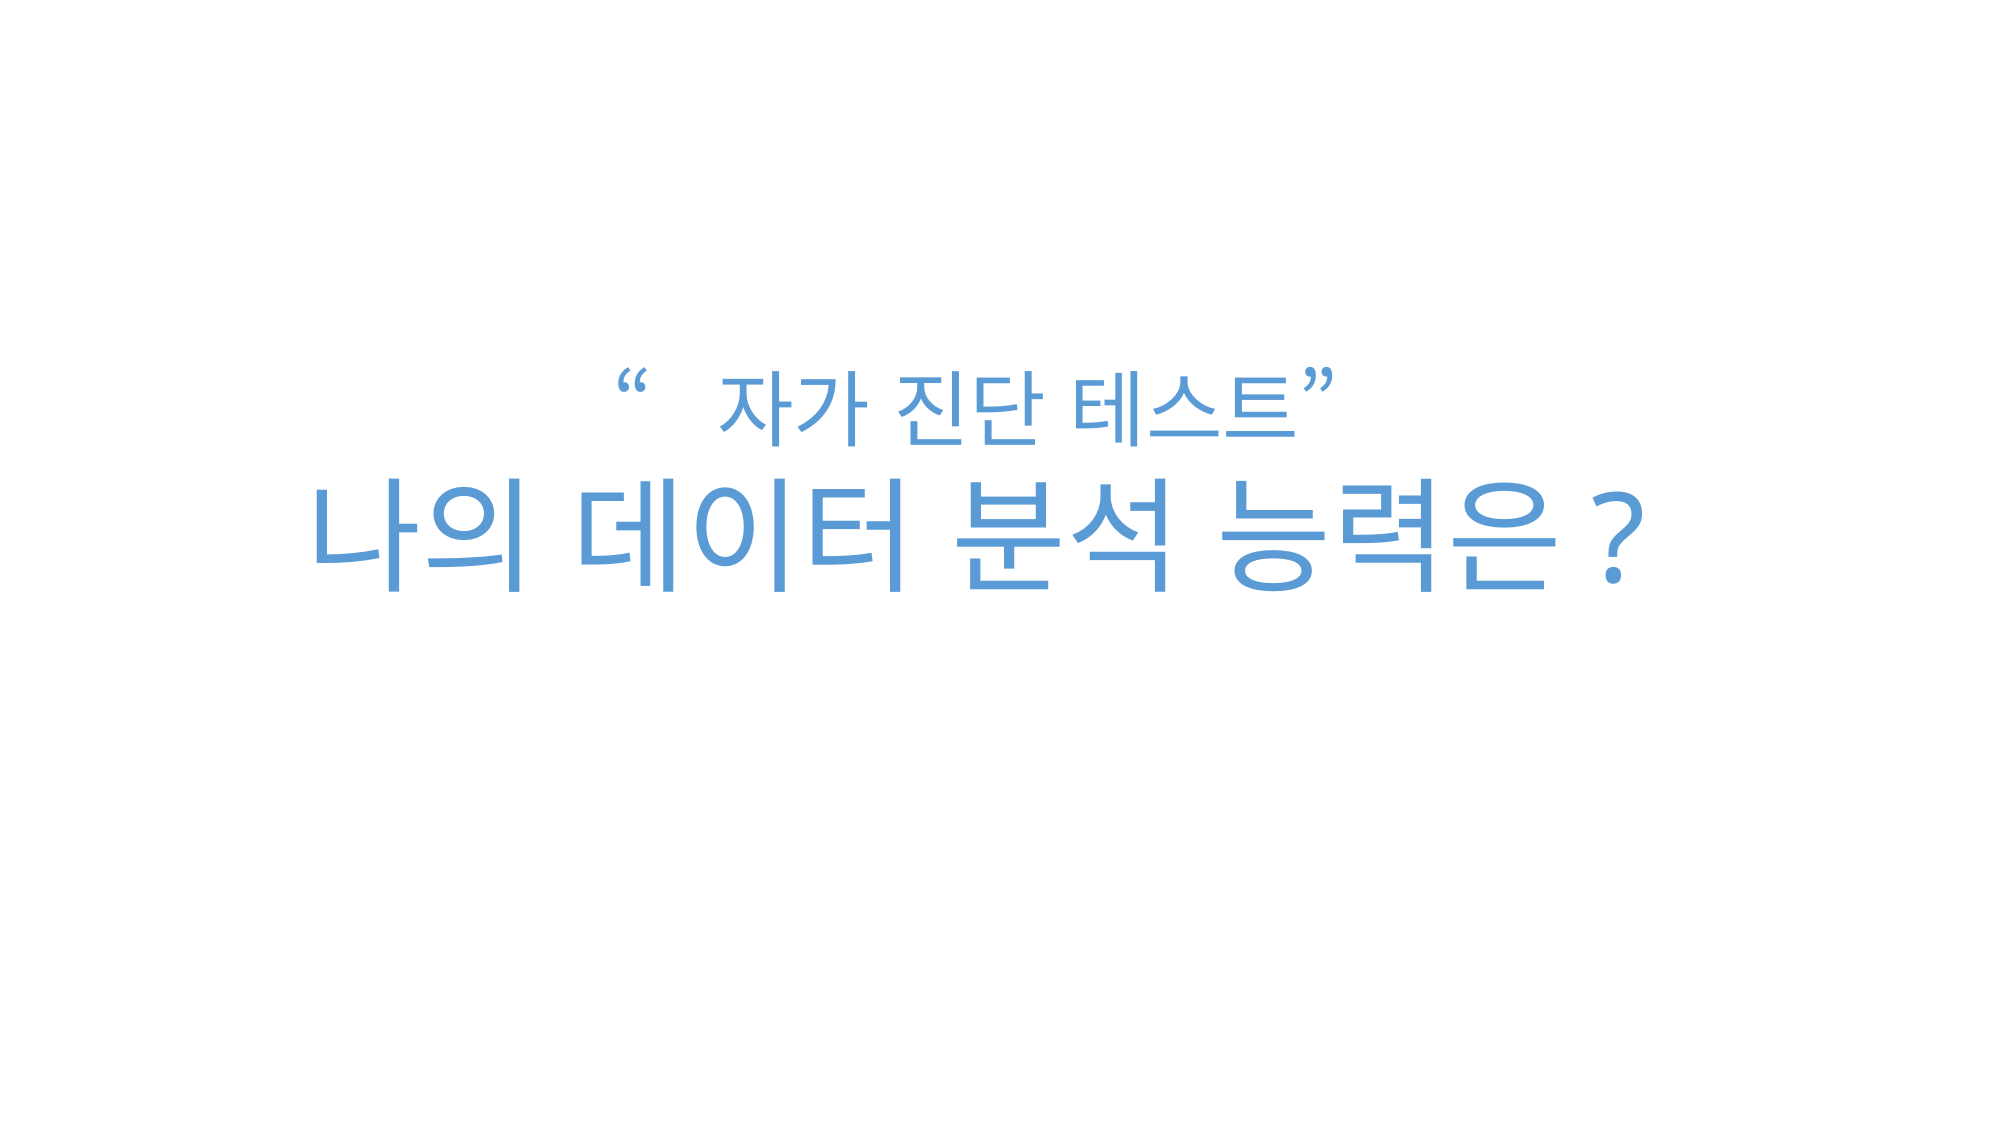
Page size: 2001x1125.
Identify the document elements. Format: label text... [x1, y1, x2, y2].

text_box “자가 진단 테스트” 나의 데이터 분석 능력은? [291, 350, 1662, 615]
